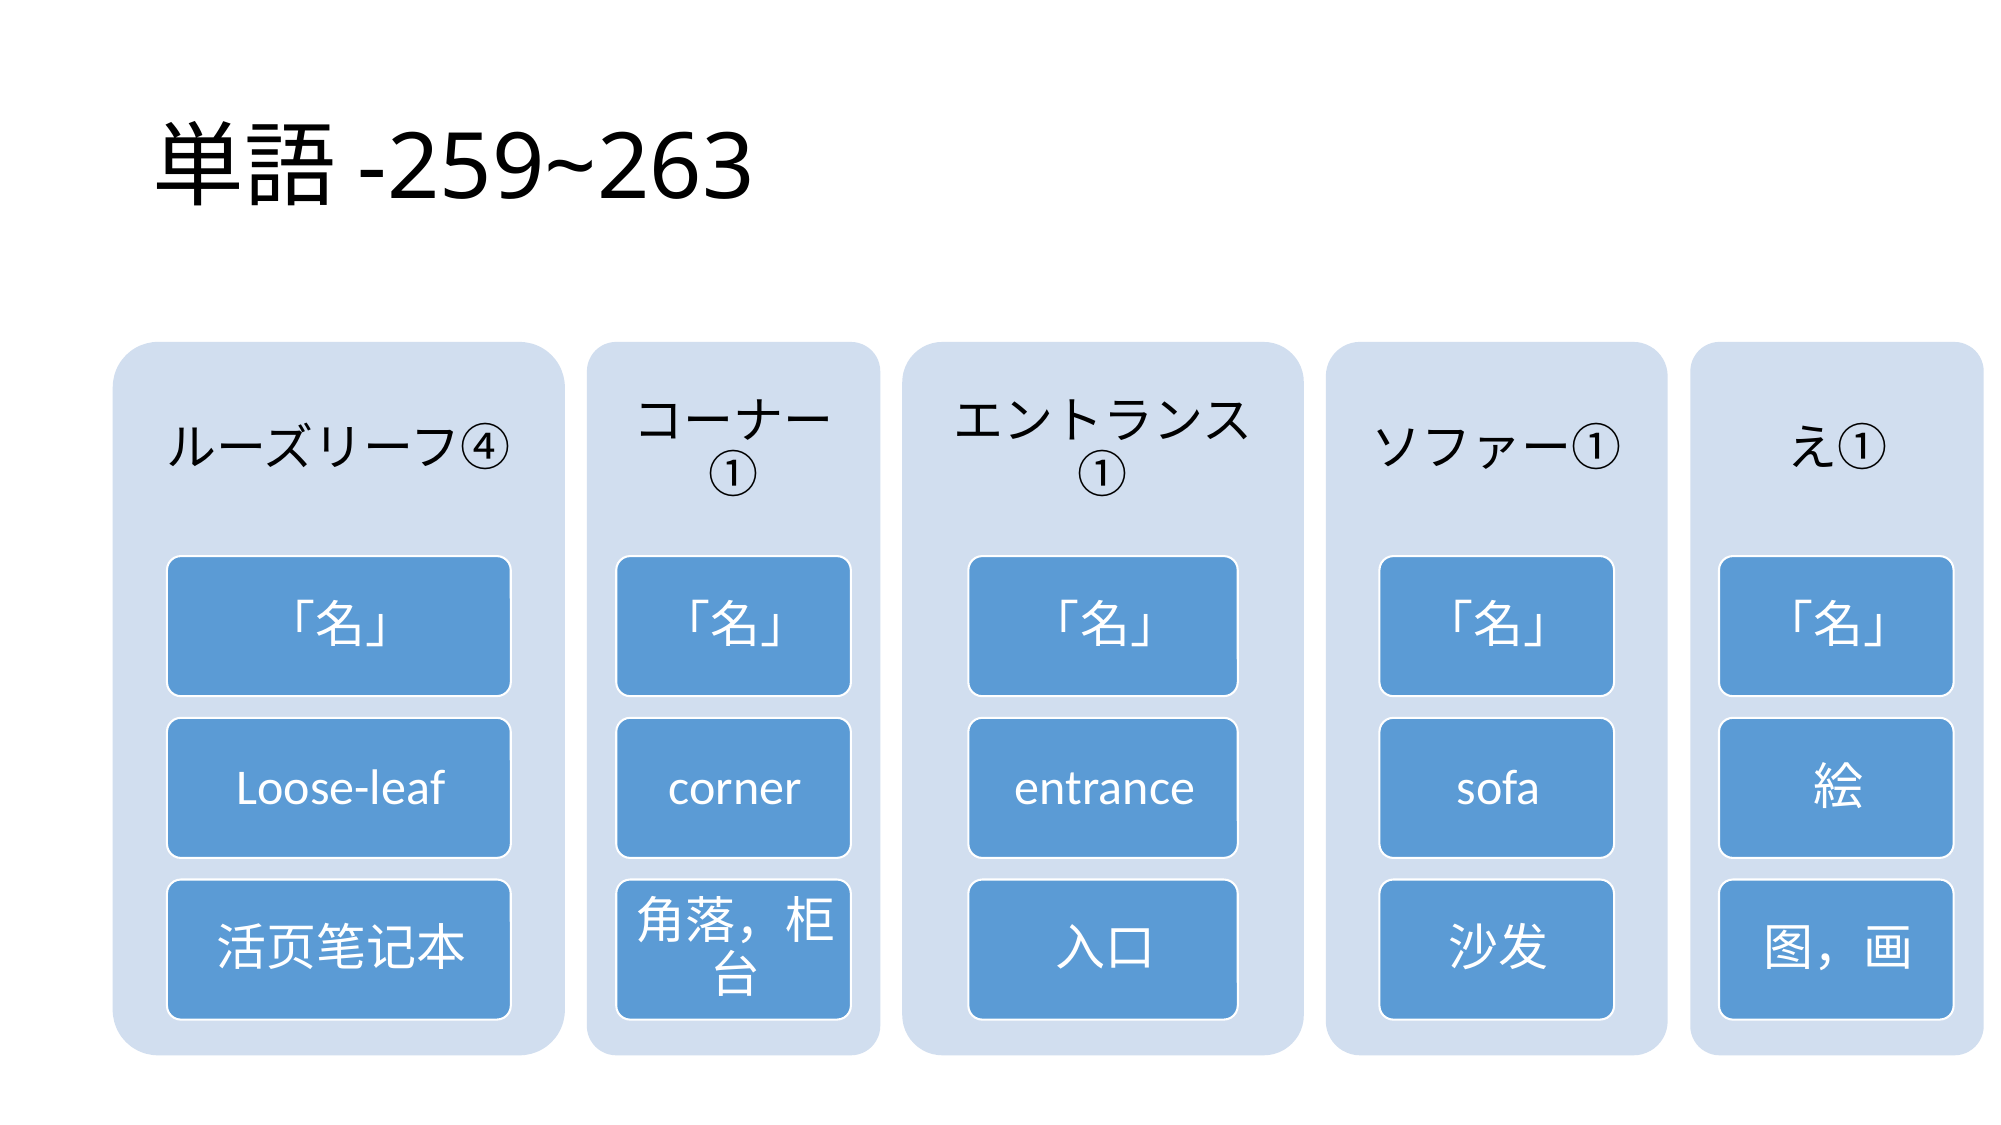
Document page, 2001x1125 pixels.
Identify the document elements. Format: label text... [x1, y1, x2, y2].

title 単語-259~263 [137, 59, 1863, 278]
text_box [111, 341, 1984, 1056]
